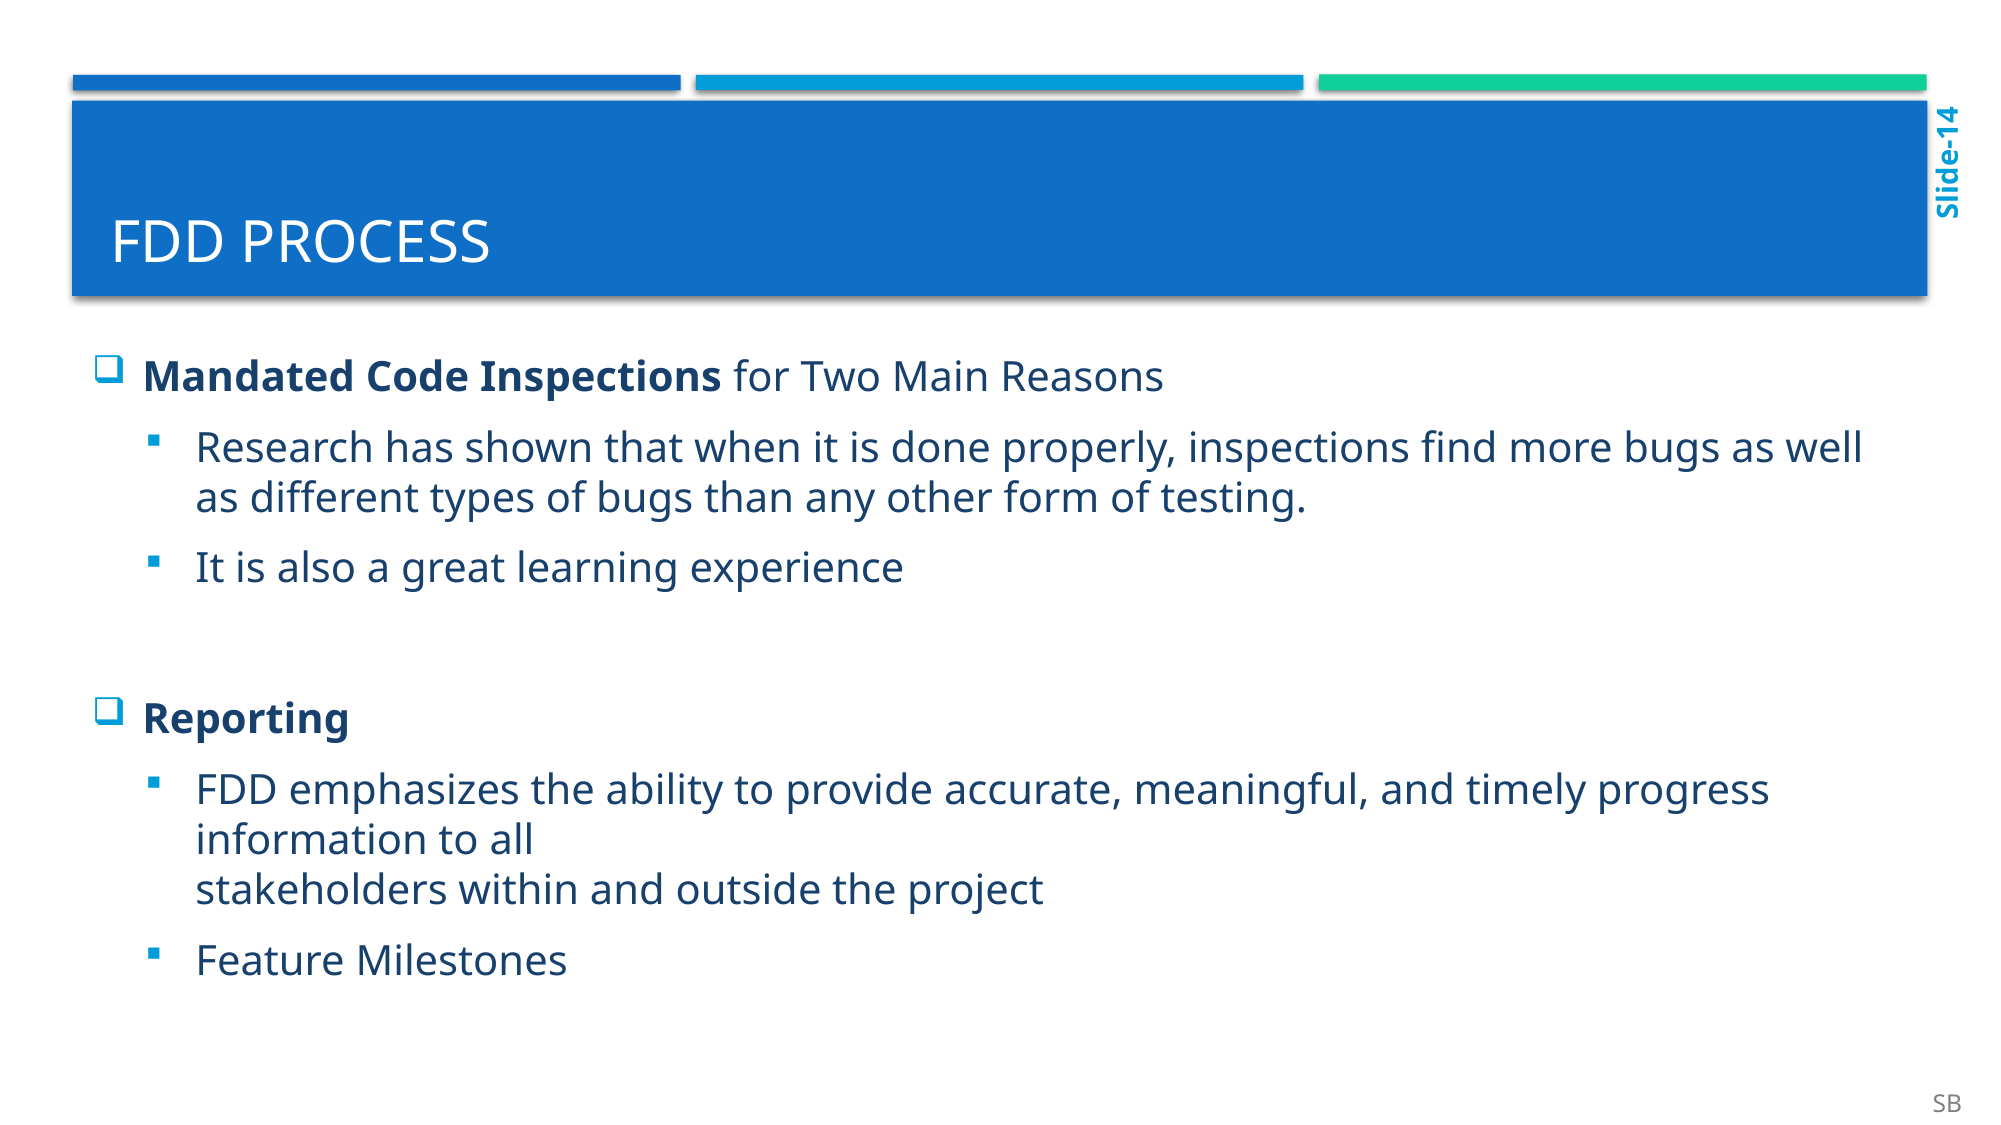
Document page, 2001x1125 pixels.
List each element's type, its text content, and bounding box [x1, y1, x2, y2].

title Fdd process [95, 115, 1905, 282]
text_box Slide-14 [1930, 99, 1968, 249]
text_box SB [1894, 1079, 2000, 1125]
list Mandated Code Inspections for Two Main Reasons Research has shown that when it is done properly, inspections find more bugs as well as different types of bugs than any other form of testing. It is also a great learning experience Reporting FDD emphasizes the ability to provide accurate, meaningful, and timely progress information to all stakeholders within and outside the project Feature Milestones [77, 327, 1920, 1005]
